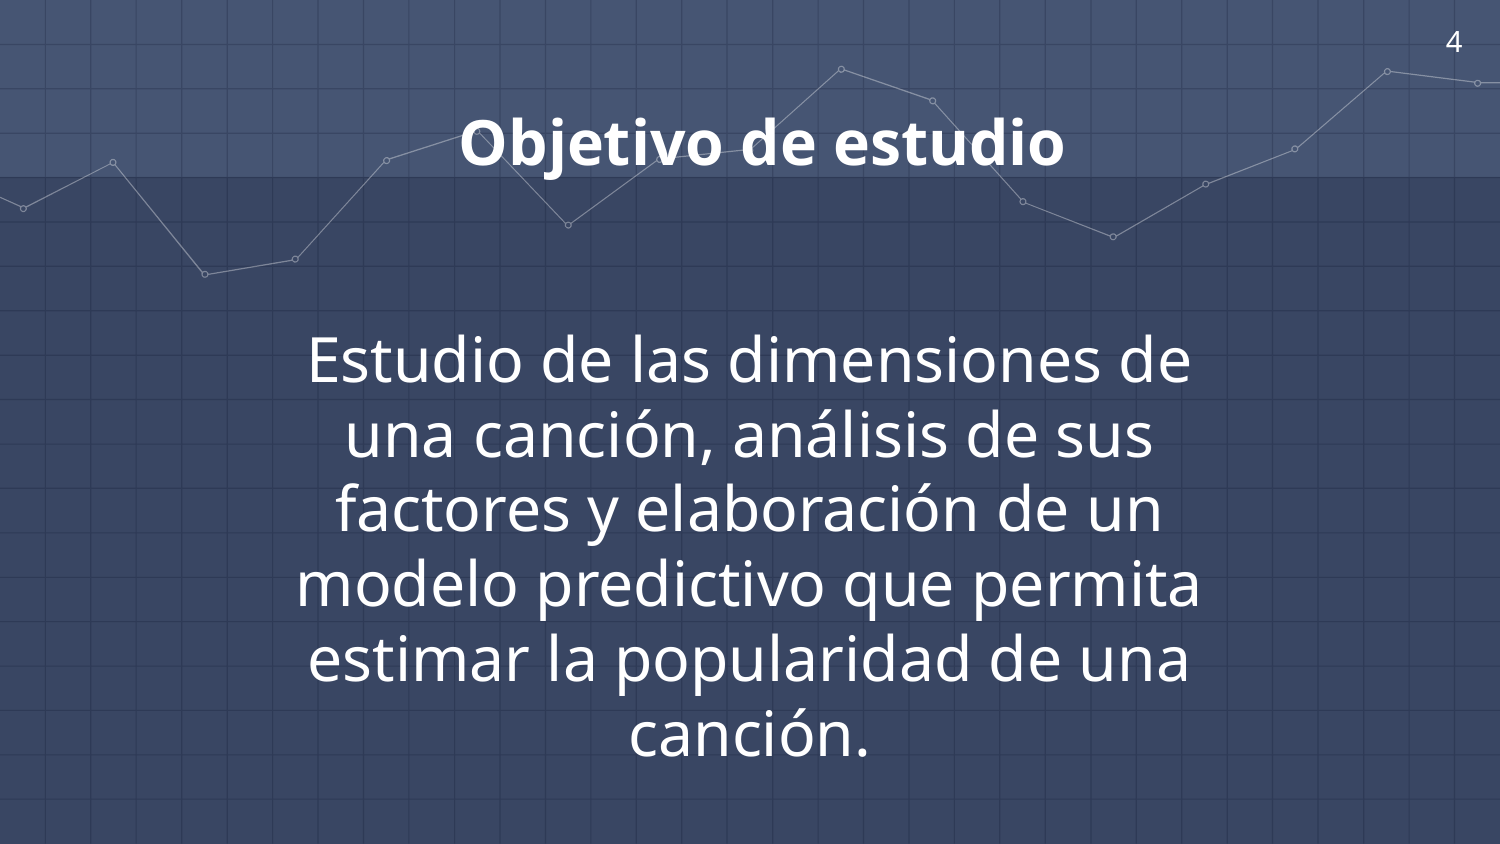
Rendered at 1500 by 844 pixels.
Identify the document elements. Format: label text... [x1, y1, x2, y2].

list Objetivo de estudio [287, 87, 1240, 207]
slide_number ‹#› [1408, 0, 1500, 88]
list Estudio de las dimensiones de una canción, análisis de sus factores y elaboración de un modelo predictivo que permita estimar la popularidad de una canción. [273, 304, 1226, 424]
